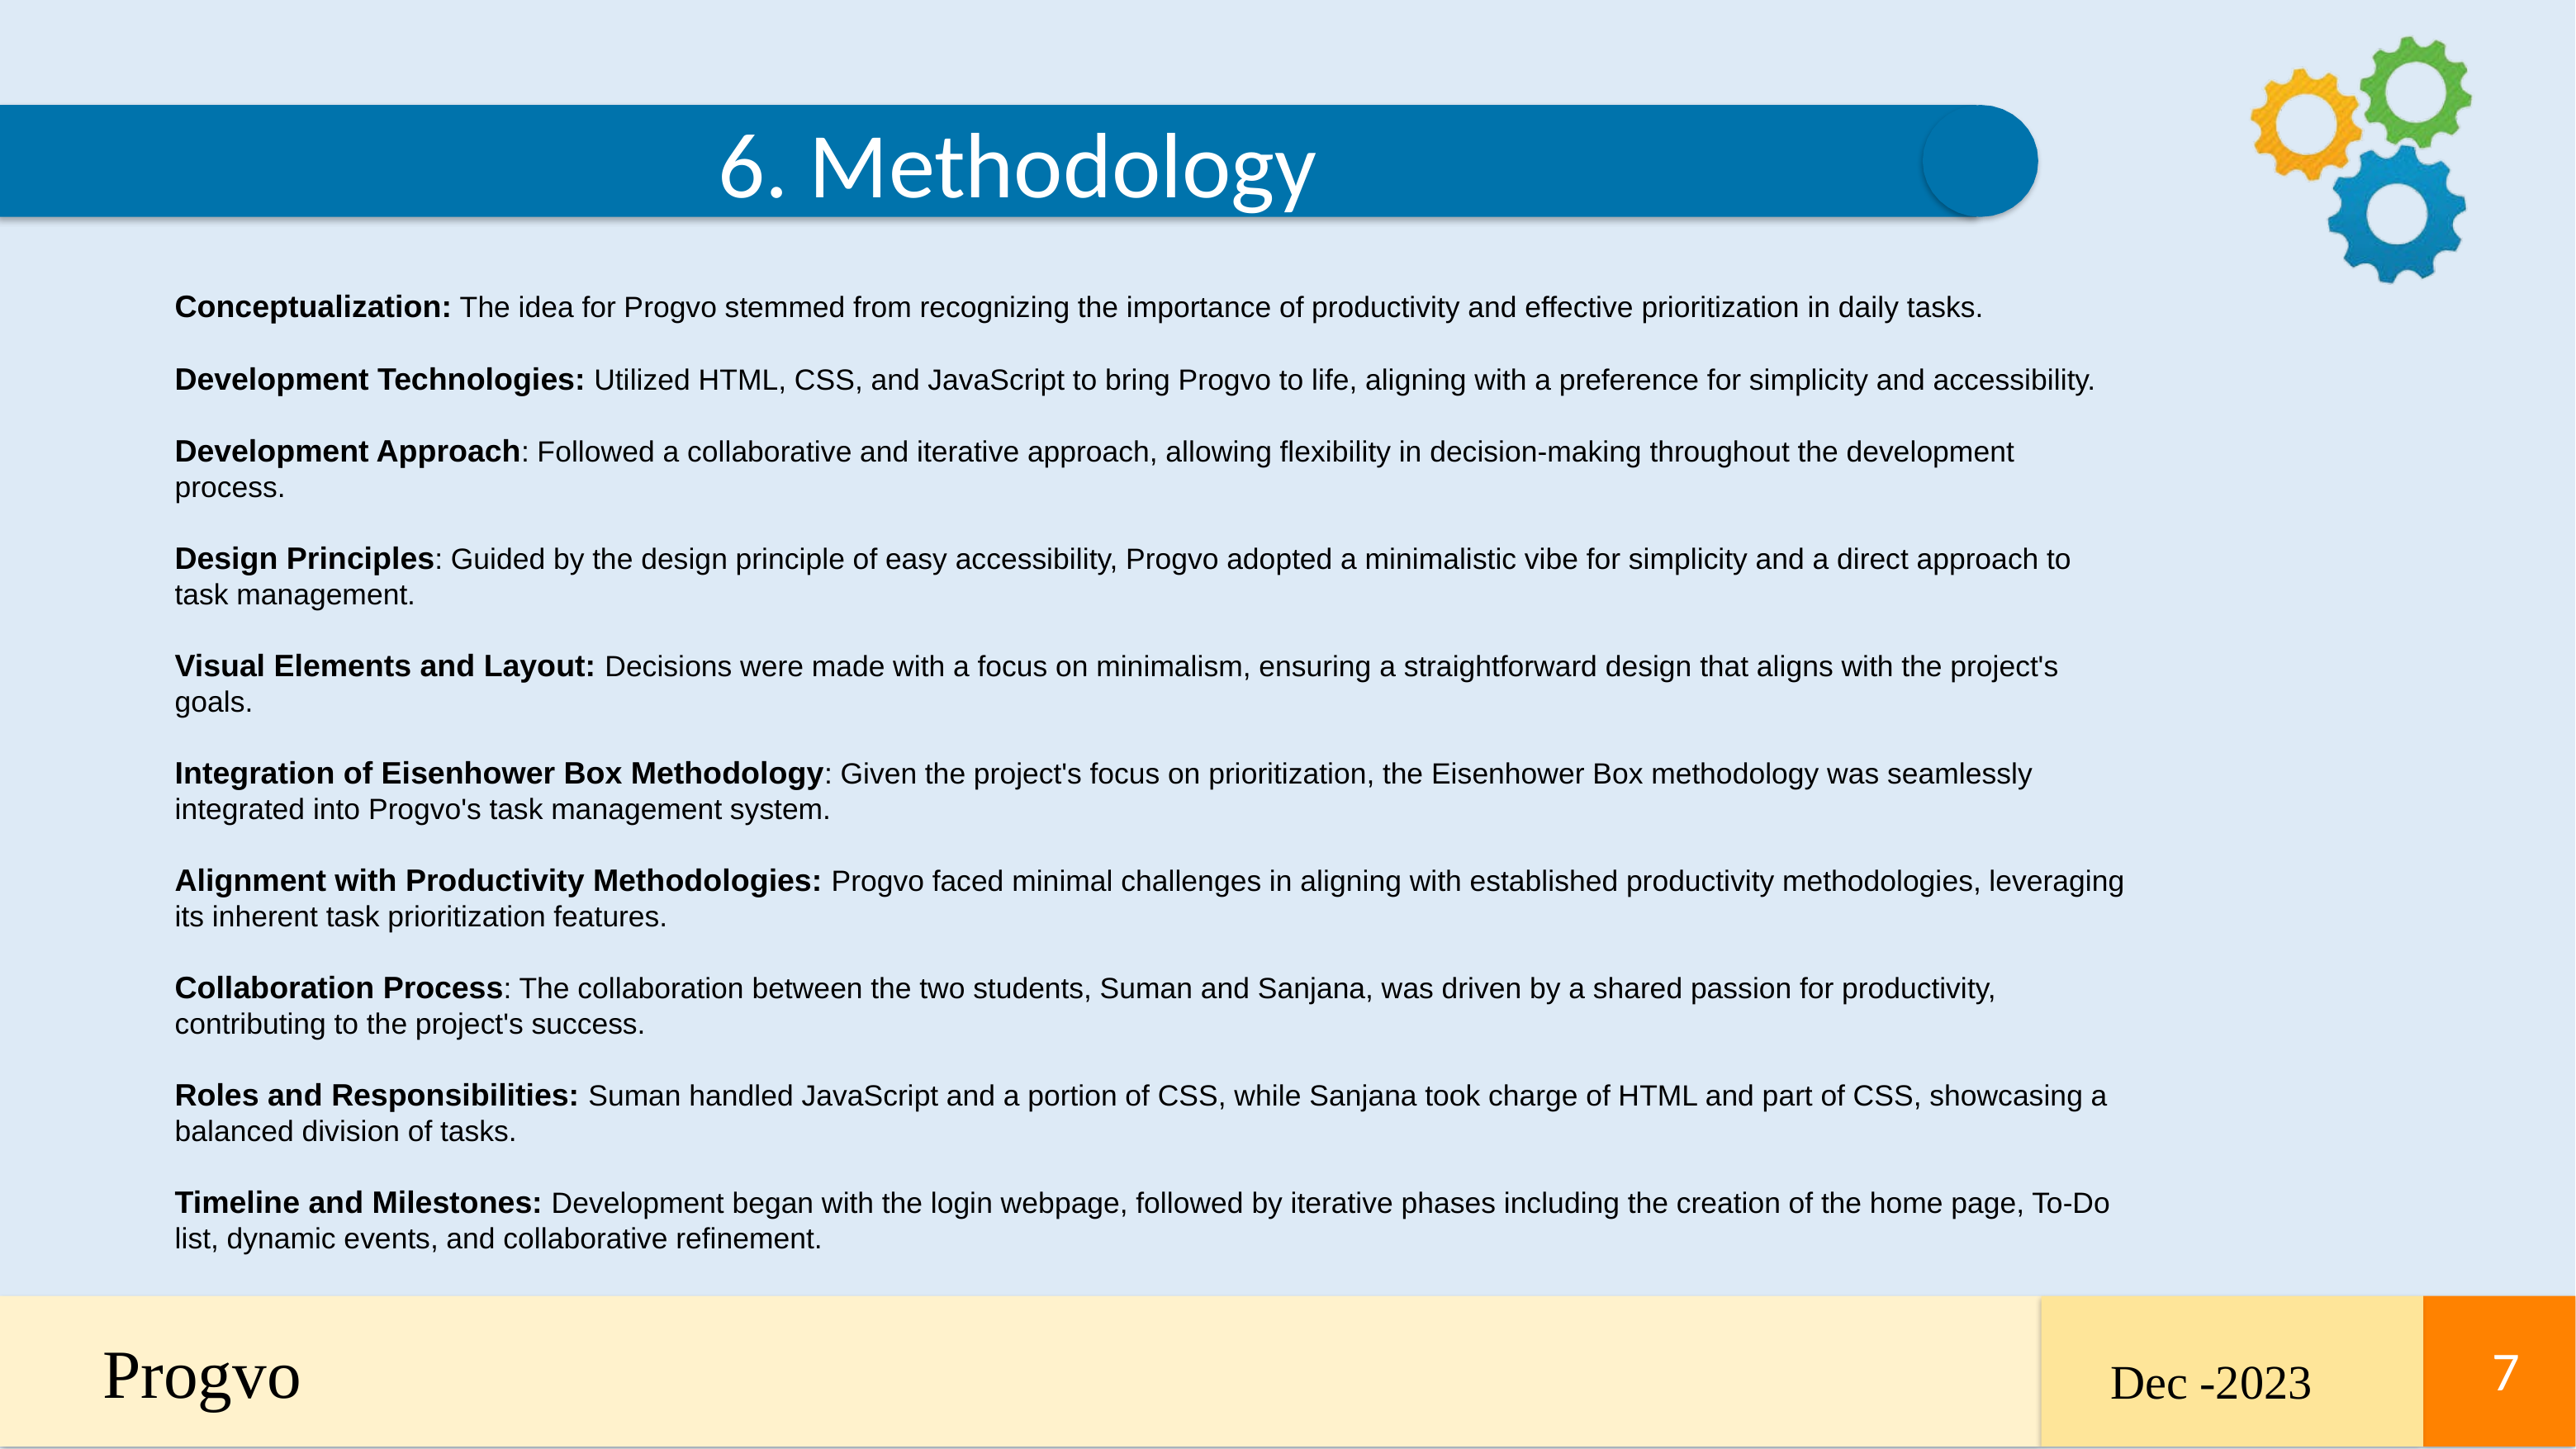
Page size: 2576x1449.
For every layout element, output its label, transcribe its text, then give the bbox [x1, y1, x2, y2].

text_box Conceptualization: The idea for Progvo stemmed from recognizing the importance of productivity and effective prioritization in daily tasks. Development Technologies: Utilized HTML, CSS, and JavaScript to bring Progvo to life, aligning with a preference for simplicity and accessibility. Development Approach: Followed a collaborative and iterative approach, allowing flexibility in decision-making throughout the development process. Design Principles: Guided by the design principle of easy accessibility, Progvo adopted a minimalistic vibe for simplicity and a direct approach to task management. Visual Elements and Layout: Decisions were made with a focus on minimalism, ensuring a straightforward design that aligns with the project's goals. Integration of Eisenhower Box Methodology: Given the project's focus on prioritization, the Eisenhower Box methodology was seamlessly integrated into Progvo's task management system. Alignment with Productivity Methodologies: Progvo faced minimal challenges in aligning with established productivity methodologies, leveraging its inherent task prioritization features. Collaboration Process: The collaboration between the two students, Suman and Sanjana, was driven by a shared passion for productivity, contributing to the project's success. Roles and Responsibilities: Suman handled JavaScript and a portion of CSS, while Sanjana took charge of HTML and part of CSS, showcasing a balanced division of tasks. Timeline and Milestones: Development began with the login webpage, followed by iterative phases including the creation of the home page, To-Do list, dynamic events, and collaborative refinement. [162, 280, 2143, 1262]
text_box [0, 104, 2039, 218]
picture [2229, 28, 2494, 292]
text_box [0, 1295, 2576, 1447]
